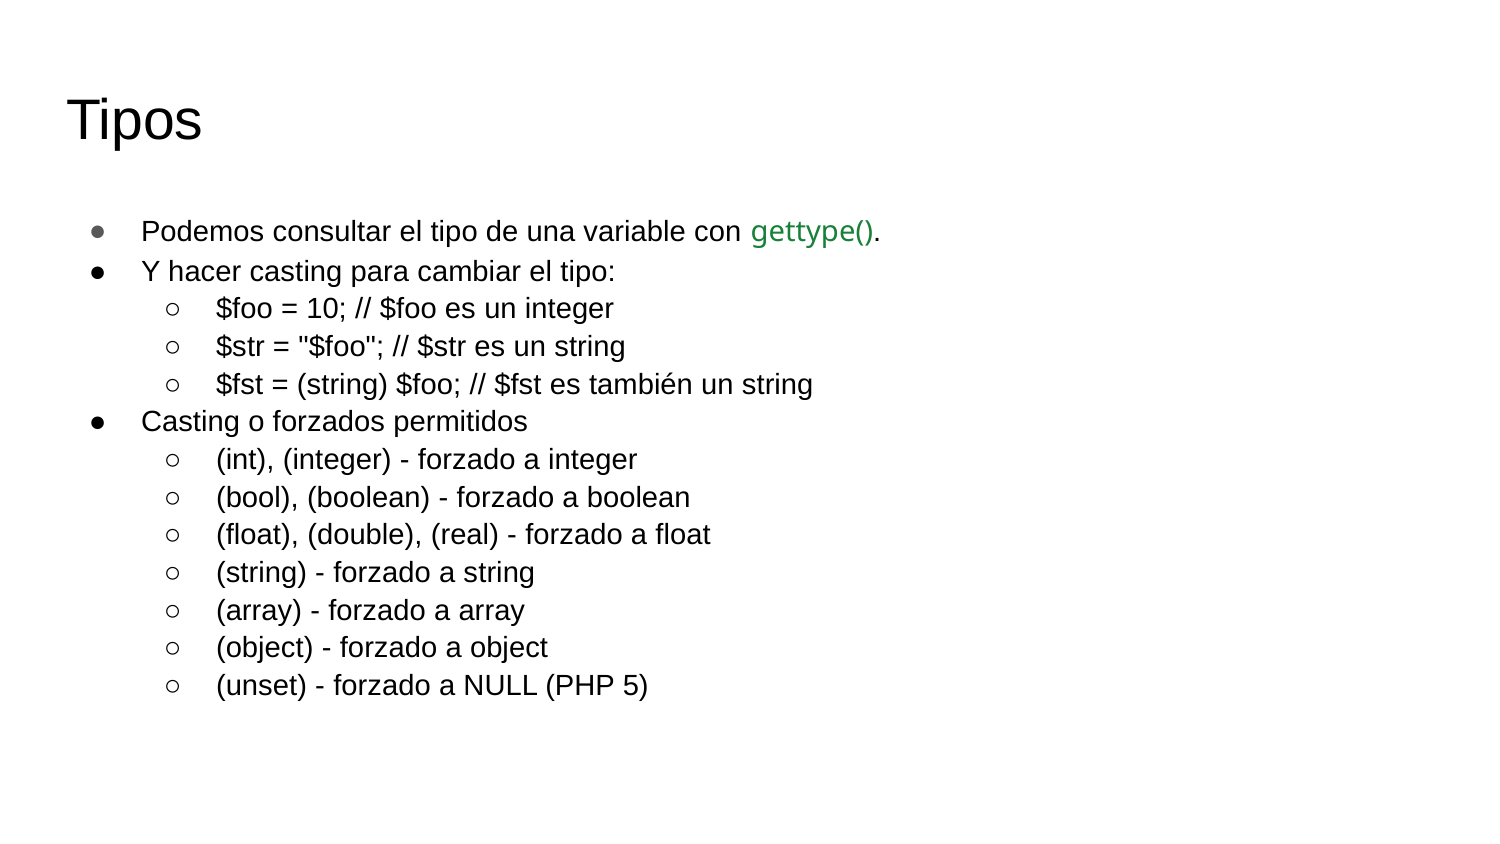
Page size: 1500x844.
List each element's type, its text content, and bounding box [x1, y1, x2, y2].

list Podemos consultar el tipo de una variable con gettype(). Y hacer casting para cambiar el tipo: $foo = 10; // $foo es un integer $str = "$foo"; // $str es un string $fst = (string) $foo; // $fst es también un string Casting o forzados permitidos (int), (integer) - forzado a integer (bool), (boolean) - forzado a boolean (float), (double), (real) - forzado a float (string) - forzado a string (array) - forzado a array (object) - forzado a object (unset) - forzado a NULL (PHP 5) [51, 189, 1449, 750]
title Tipos [51, 72, 1449, 167]
